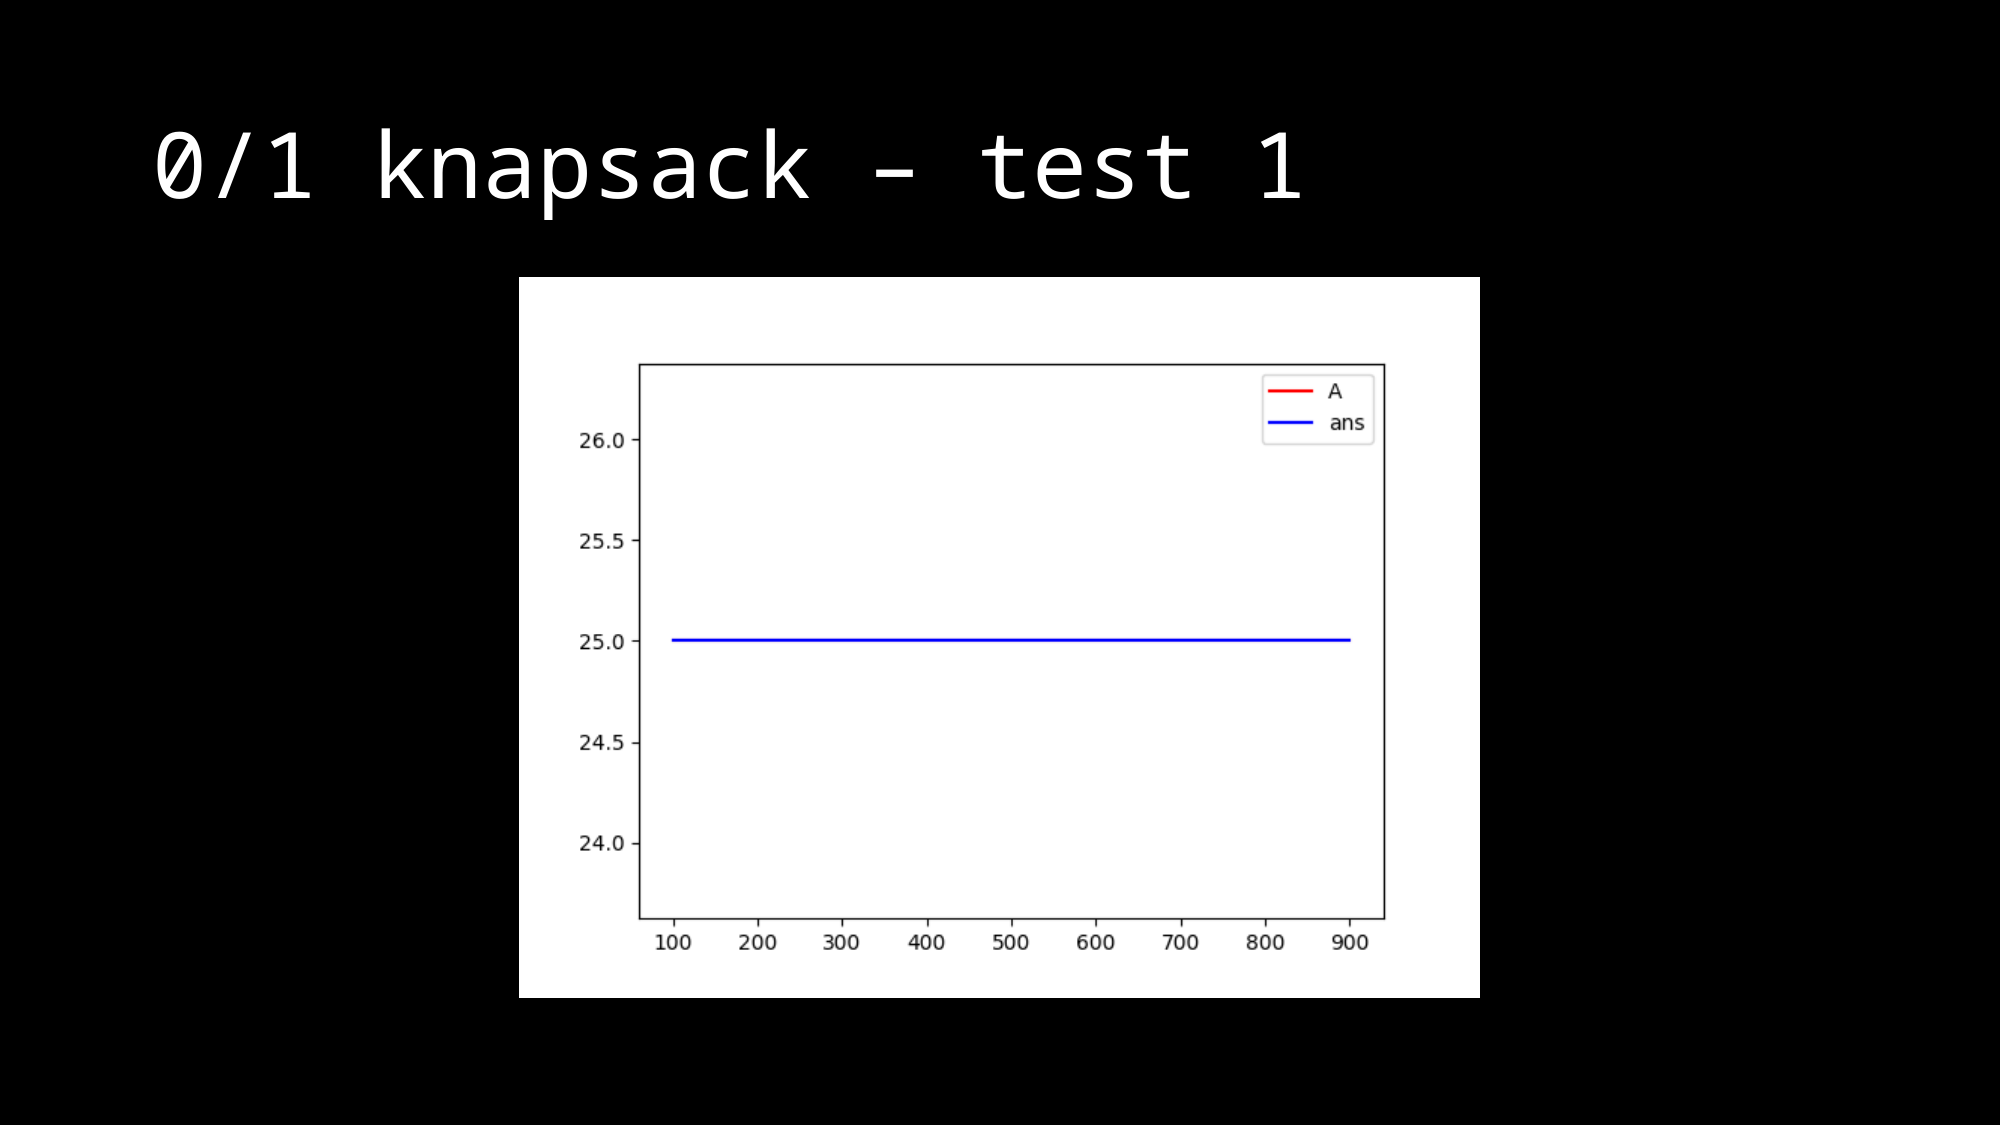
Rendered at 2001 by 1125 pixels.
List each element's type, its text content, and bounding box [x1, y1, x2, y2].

picture [519, 277, 1480, 998]
title 0/1 knapsack – test 1 [137, 59, 1863, 278]
